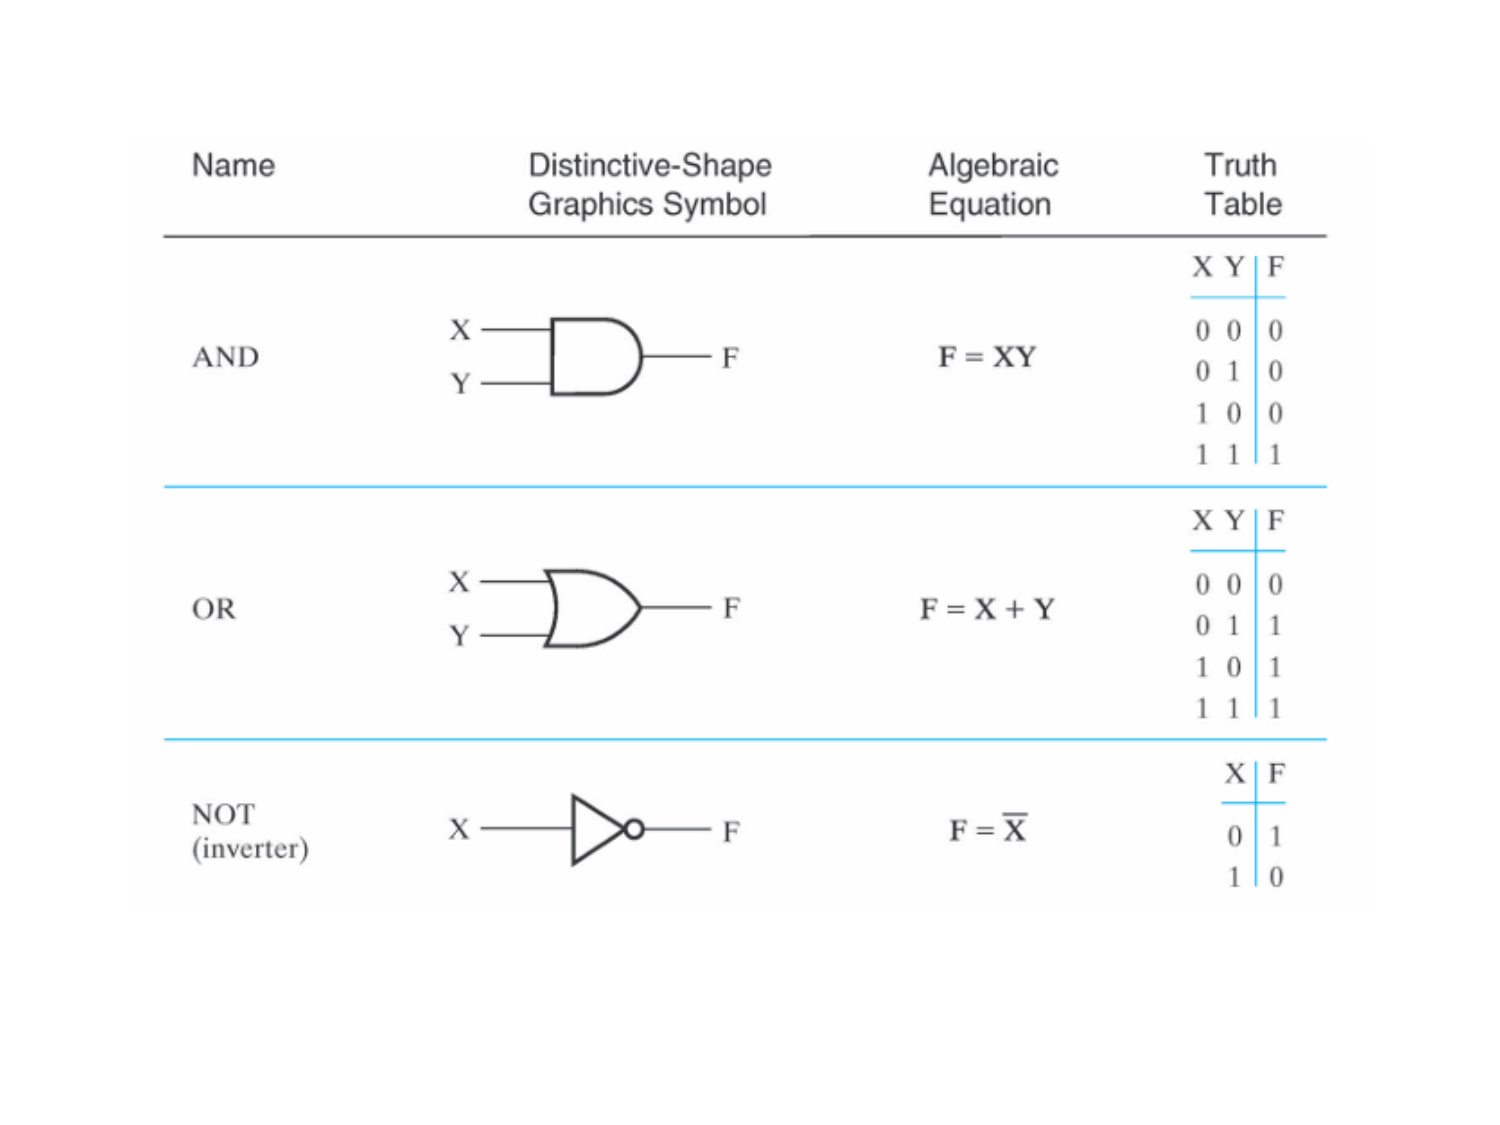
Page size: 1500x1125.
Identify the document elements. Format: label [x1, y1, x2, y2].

picture [131, 106, 1379, 909]
